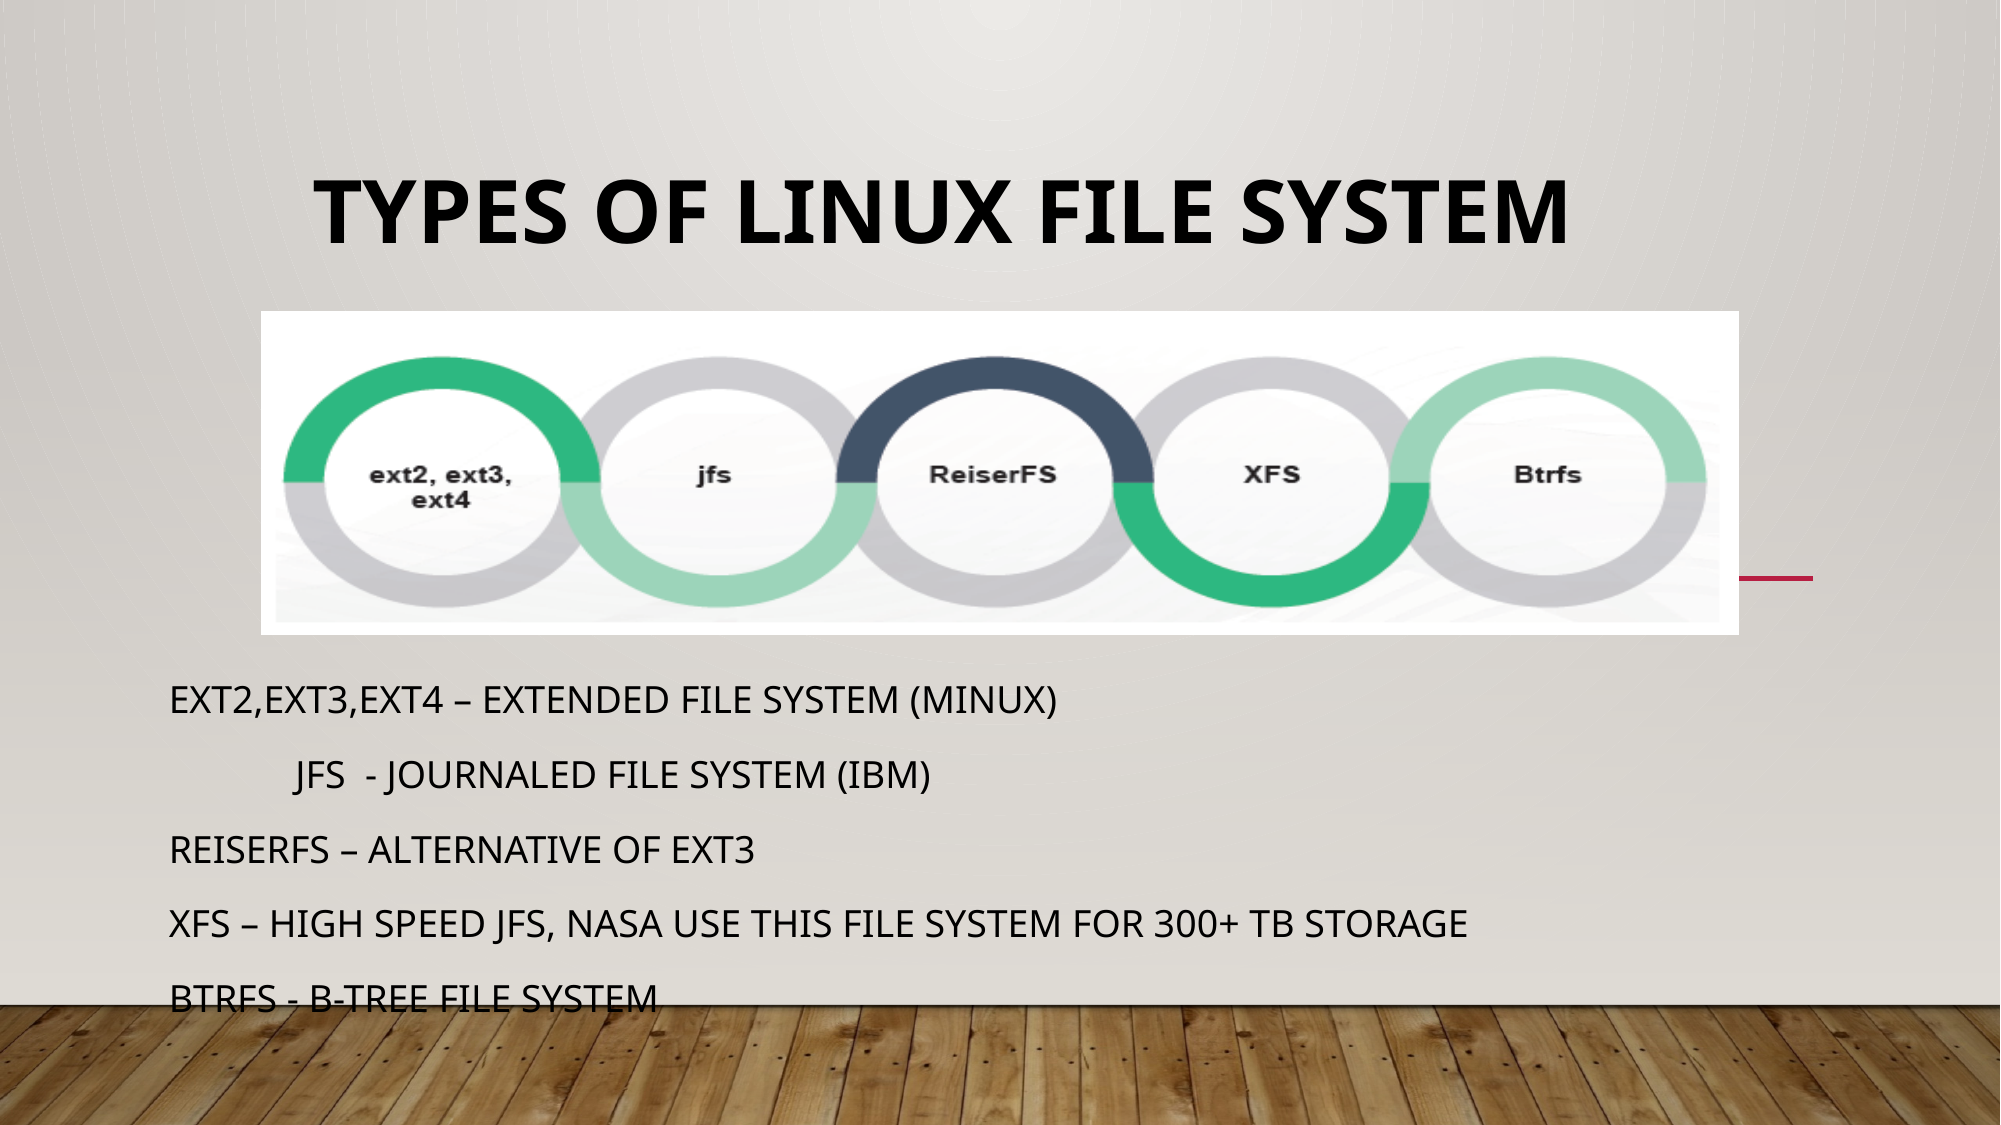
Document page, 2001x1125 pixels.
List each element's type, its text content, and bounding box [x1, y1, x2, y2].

picture [261, 310, 1739, 635]
subtitle Ext2,ext3,ext4 – extended file system (MINUX) JFS - Journaled file system (IBM) ReiserFS – Alternative of ext3 XFS – High speed JFS, NASA USE THIS FILE SYSTEM FOR 300+ TB STORAGE Btrfs - B-Tree File System [153, 652, 1876, 1063]
picture [0, 1005, 2000, 1125]
title Types of Linux file system [297, 105, 1703, 263]
